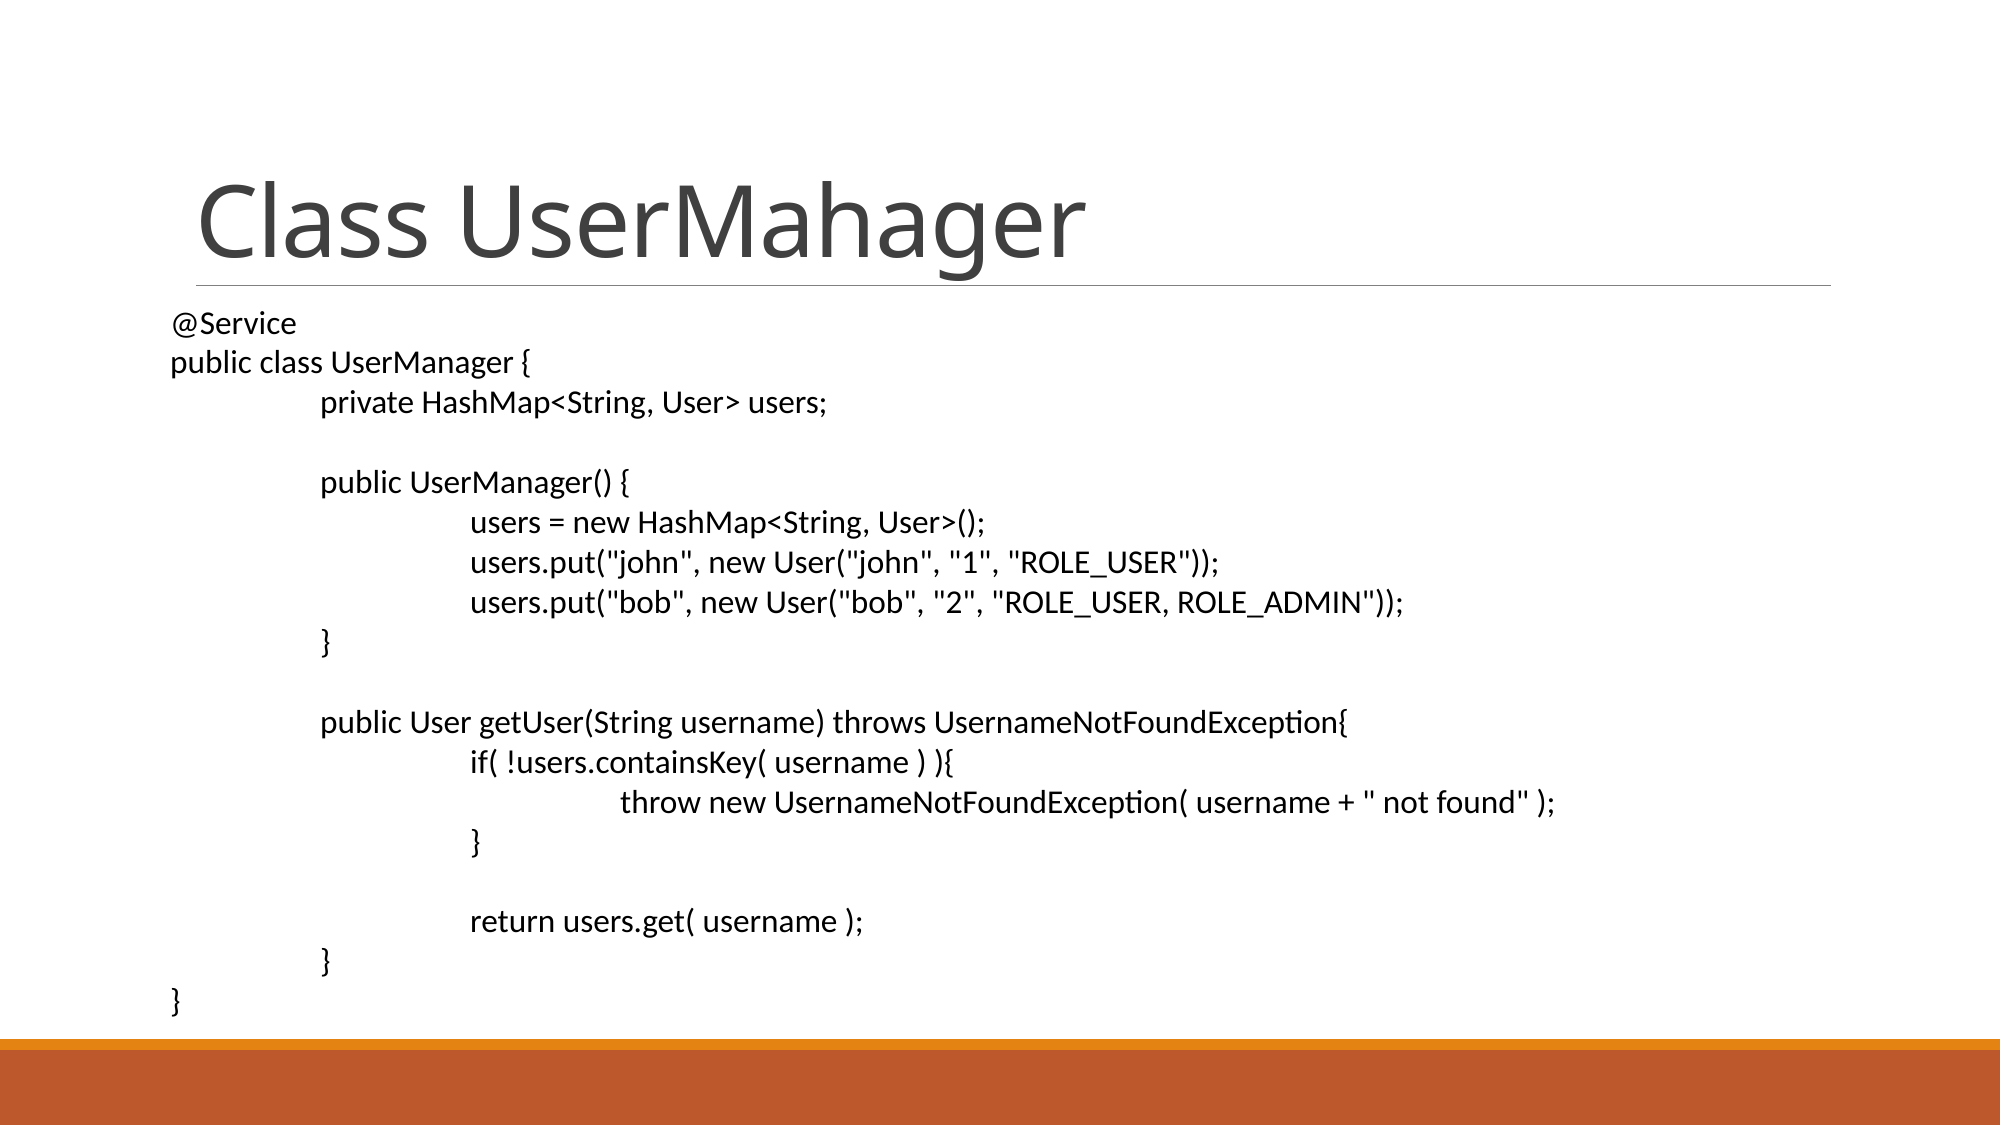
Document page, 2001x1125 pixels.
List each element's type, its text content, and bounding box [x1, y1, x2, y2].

text_box @Service public class UserManager { private HashMap<String, User> users; public UserManager() { users = new HashMap<String, User>(); users.put("john", new User("john", "1", "ROLE_USER")); users.put("bob", new User("bob", "2", "ROLE_USER, ROLE_ADMIN")); } public User getUser(String username) throws UsernameNotFoundException{ if( !users.containsKey( username ) ){ throw new UsernameNotFoundException( username + " not found" ); } return users.get( username ); } } [155, 293, 1958, 1027]
title Class UserMahager [180, 47, 1830, 285]
